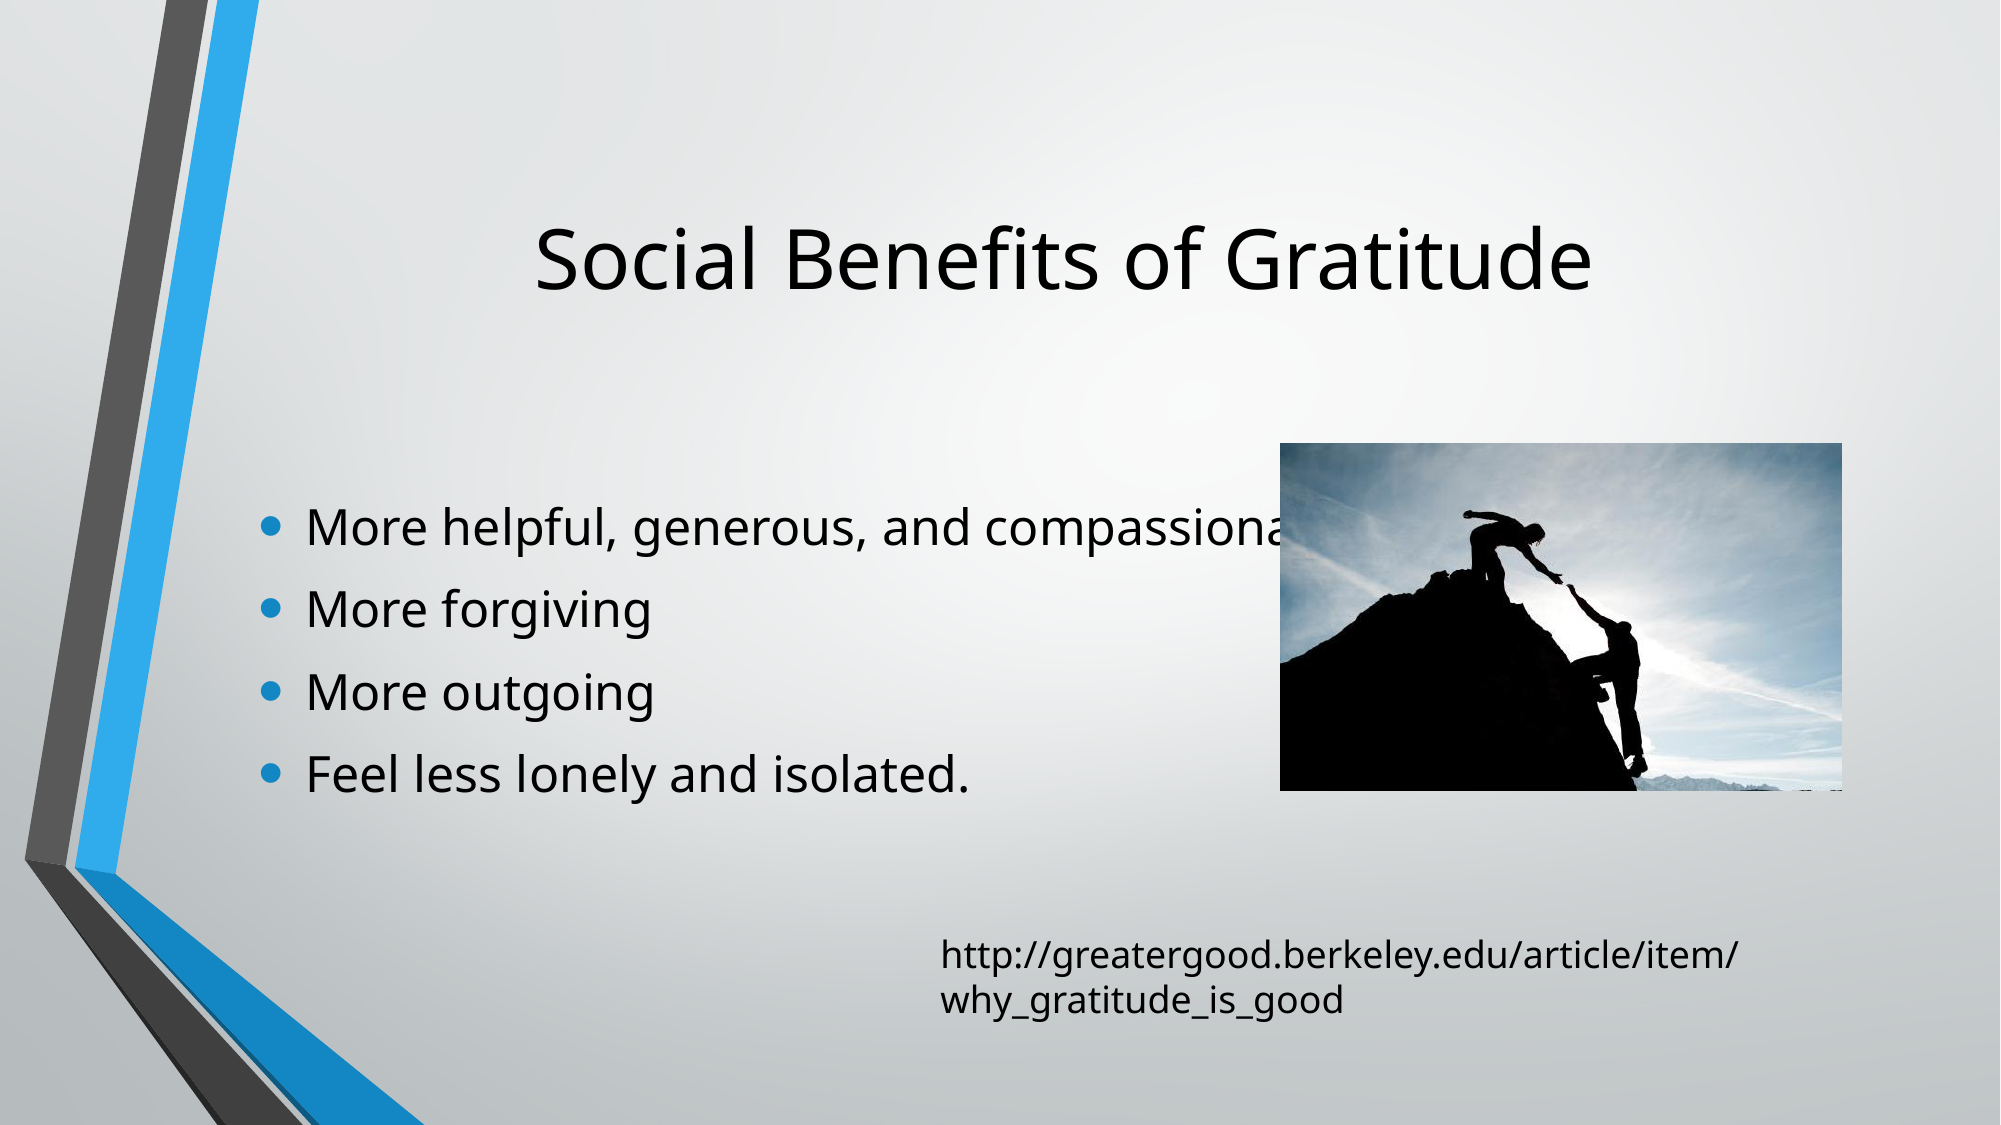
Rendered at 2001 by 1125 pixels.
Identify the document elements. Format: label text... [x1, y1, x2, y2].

text_box http://greatergood.berkeley.edu/article/item/why_gratitude_is_good [925, 923, 1824, 1029]
list More helpful, generous, and compassionate More forgiving More outgoing Feel less lonely and isolated. [243, 347, 1887, 950]
title Social Benefits of Gratitude [243, 112, 1887, 347]
picture [1279, 443, 1842, 792]
